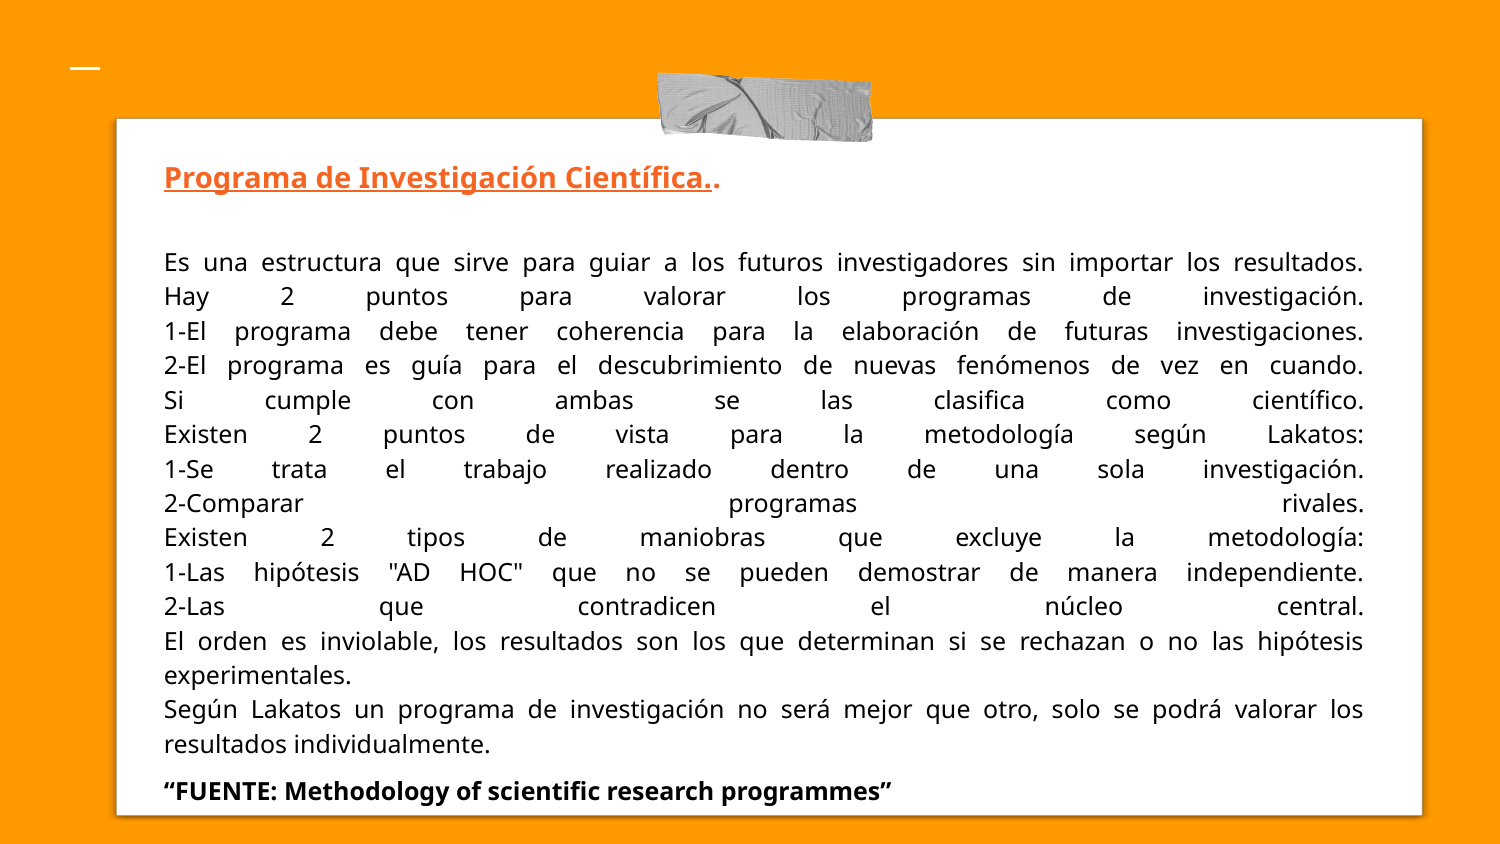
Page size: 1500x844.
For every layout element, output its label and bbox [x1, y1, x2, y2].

text_box [64, 72, 1477, 844]
